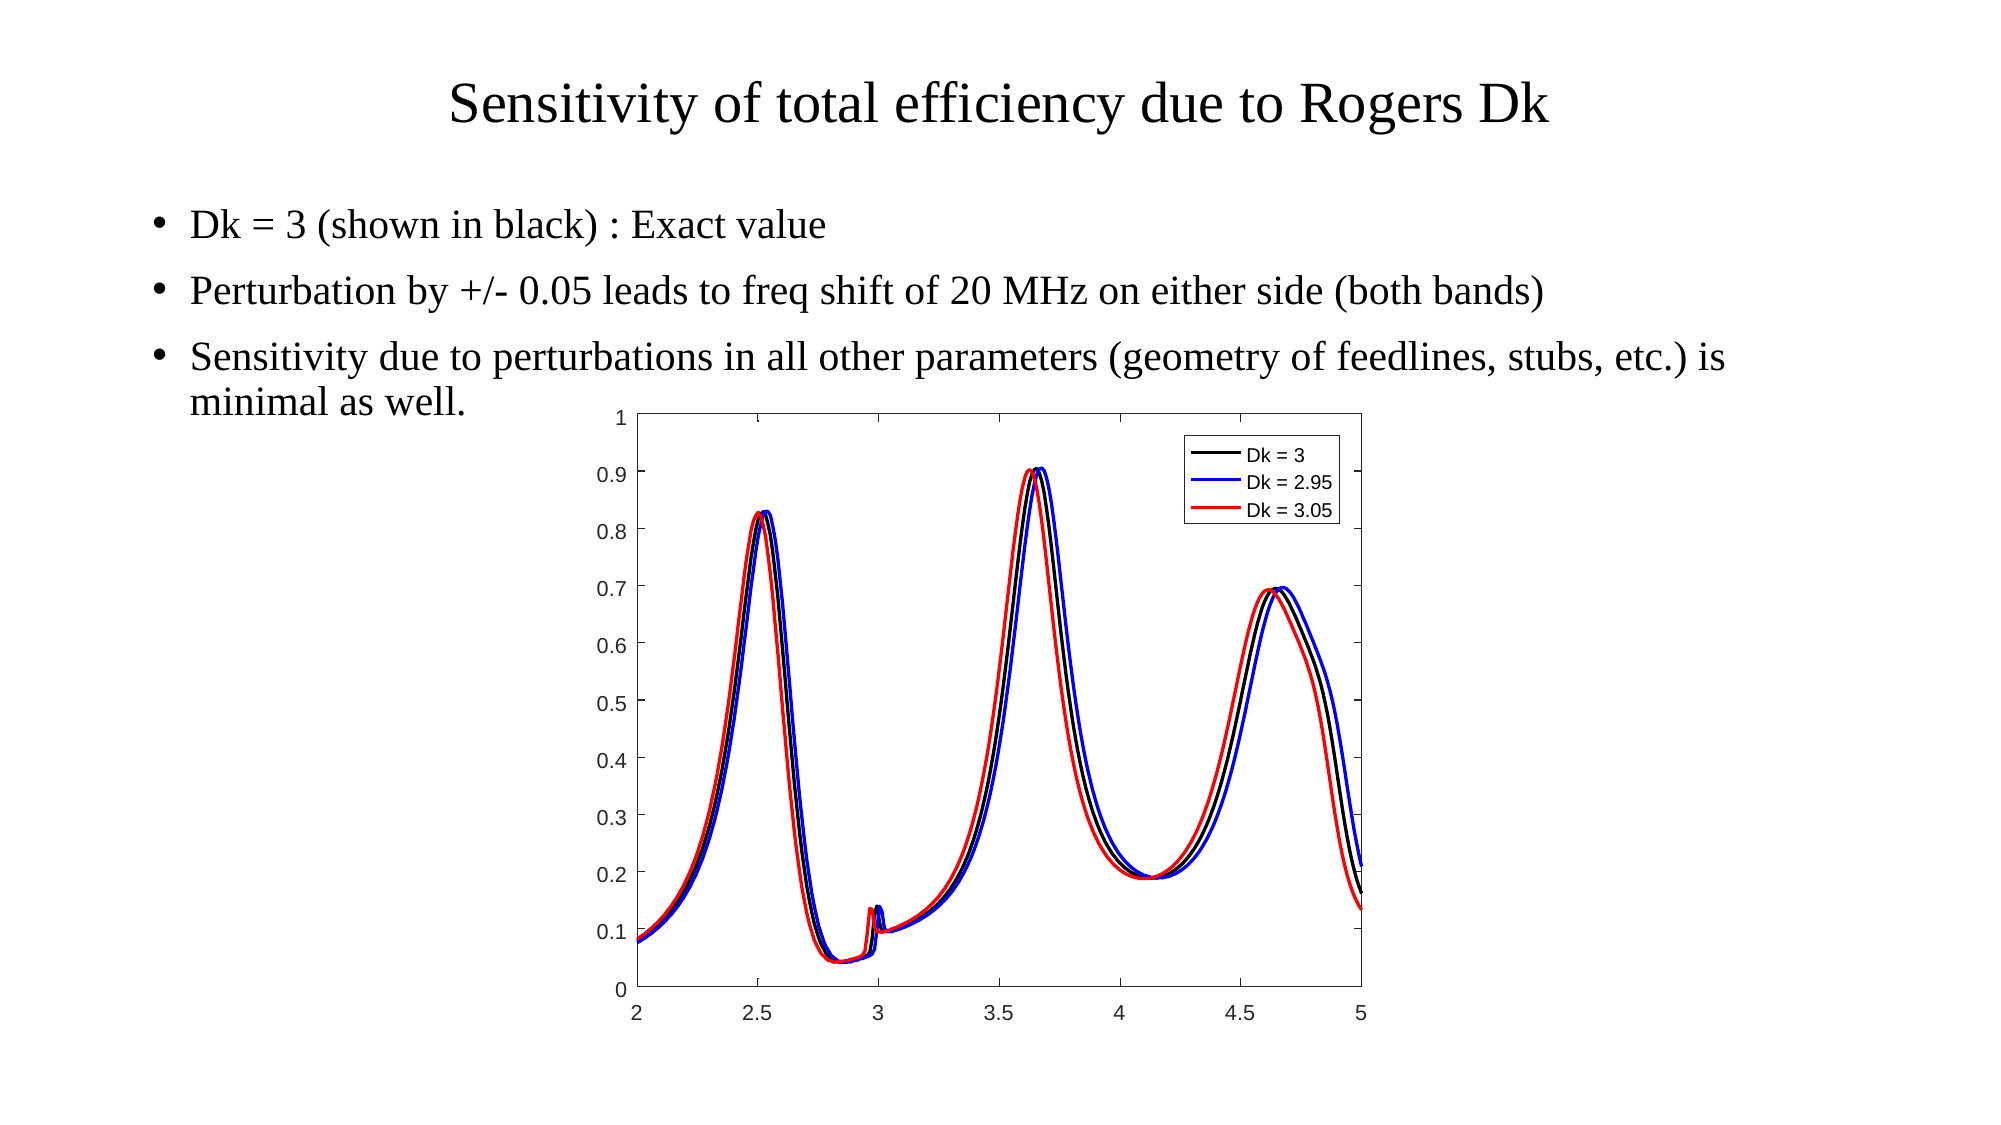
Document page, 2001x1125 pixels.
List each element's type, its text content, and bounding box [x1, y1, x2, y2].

picture [515, 361, 1449, 1062]
title Sensitivity of total efficiency due to Rogers Dk [137, 59, 1863, 147]
list Dk = 3 (shown in black) : Exact value Perturbation by +/- 0.05 leads to freq shift of 20 MHz on either side (both bands) Sensitivity due to perturbations in all other parameters (geometry of feedlines, stubs, etc.) is minimal as well. [137, 195, 1863, 1014]
